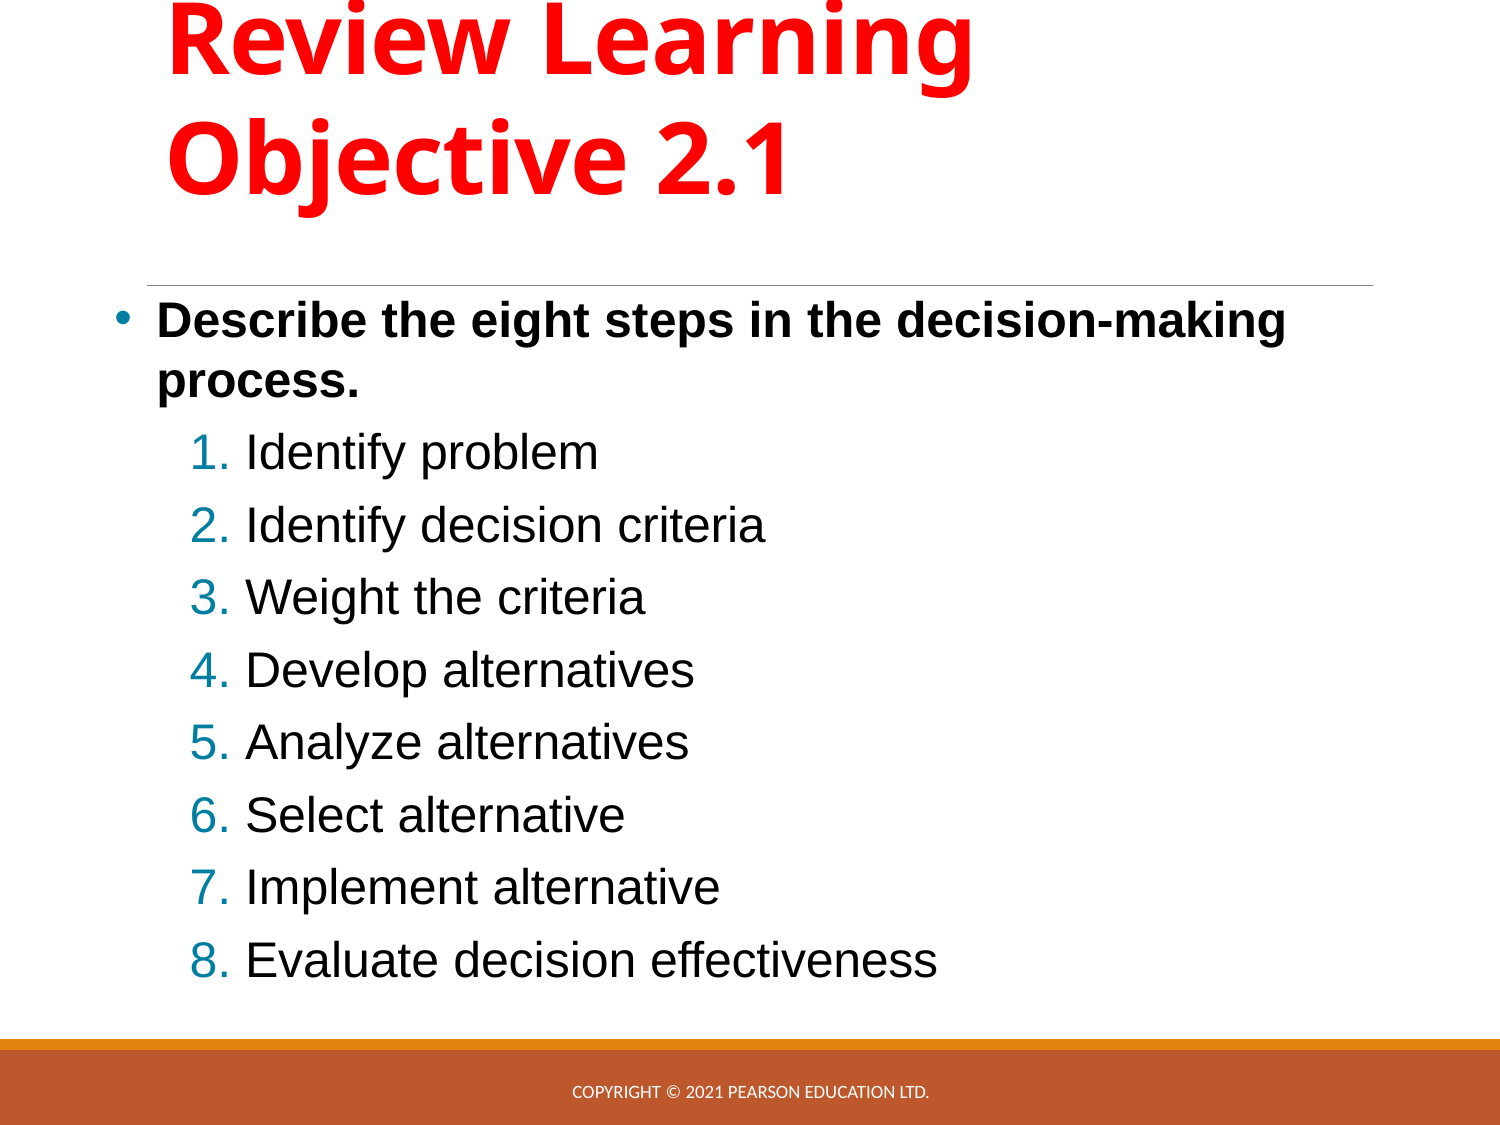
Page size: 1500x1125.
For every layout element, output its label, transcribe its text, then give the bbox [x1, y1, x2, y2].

footer Copyright © 2021 Pearson Education Ltd. [453, 988, 1047, 1125]
text_box Describe the eight steps in the decision-making process. Identify problem Identify decision criteria Weight the criteria Develop alternatives Analyze alternatives Select alternative Implement alternative Evaluate decision effectiveness [112, 284, 1292, 988]
title Review Learning Objective 2.1 [162, 0, 1400, 215]
